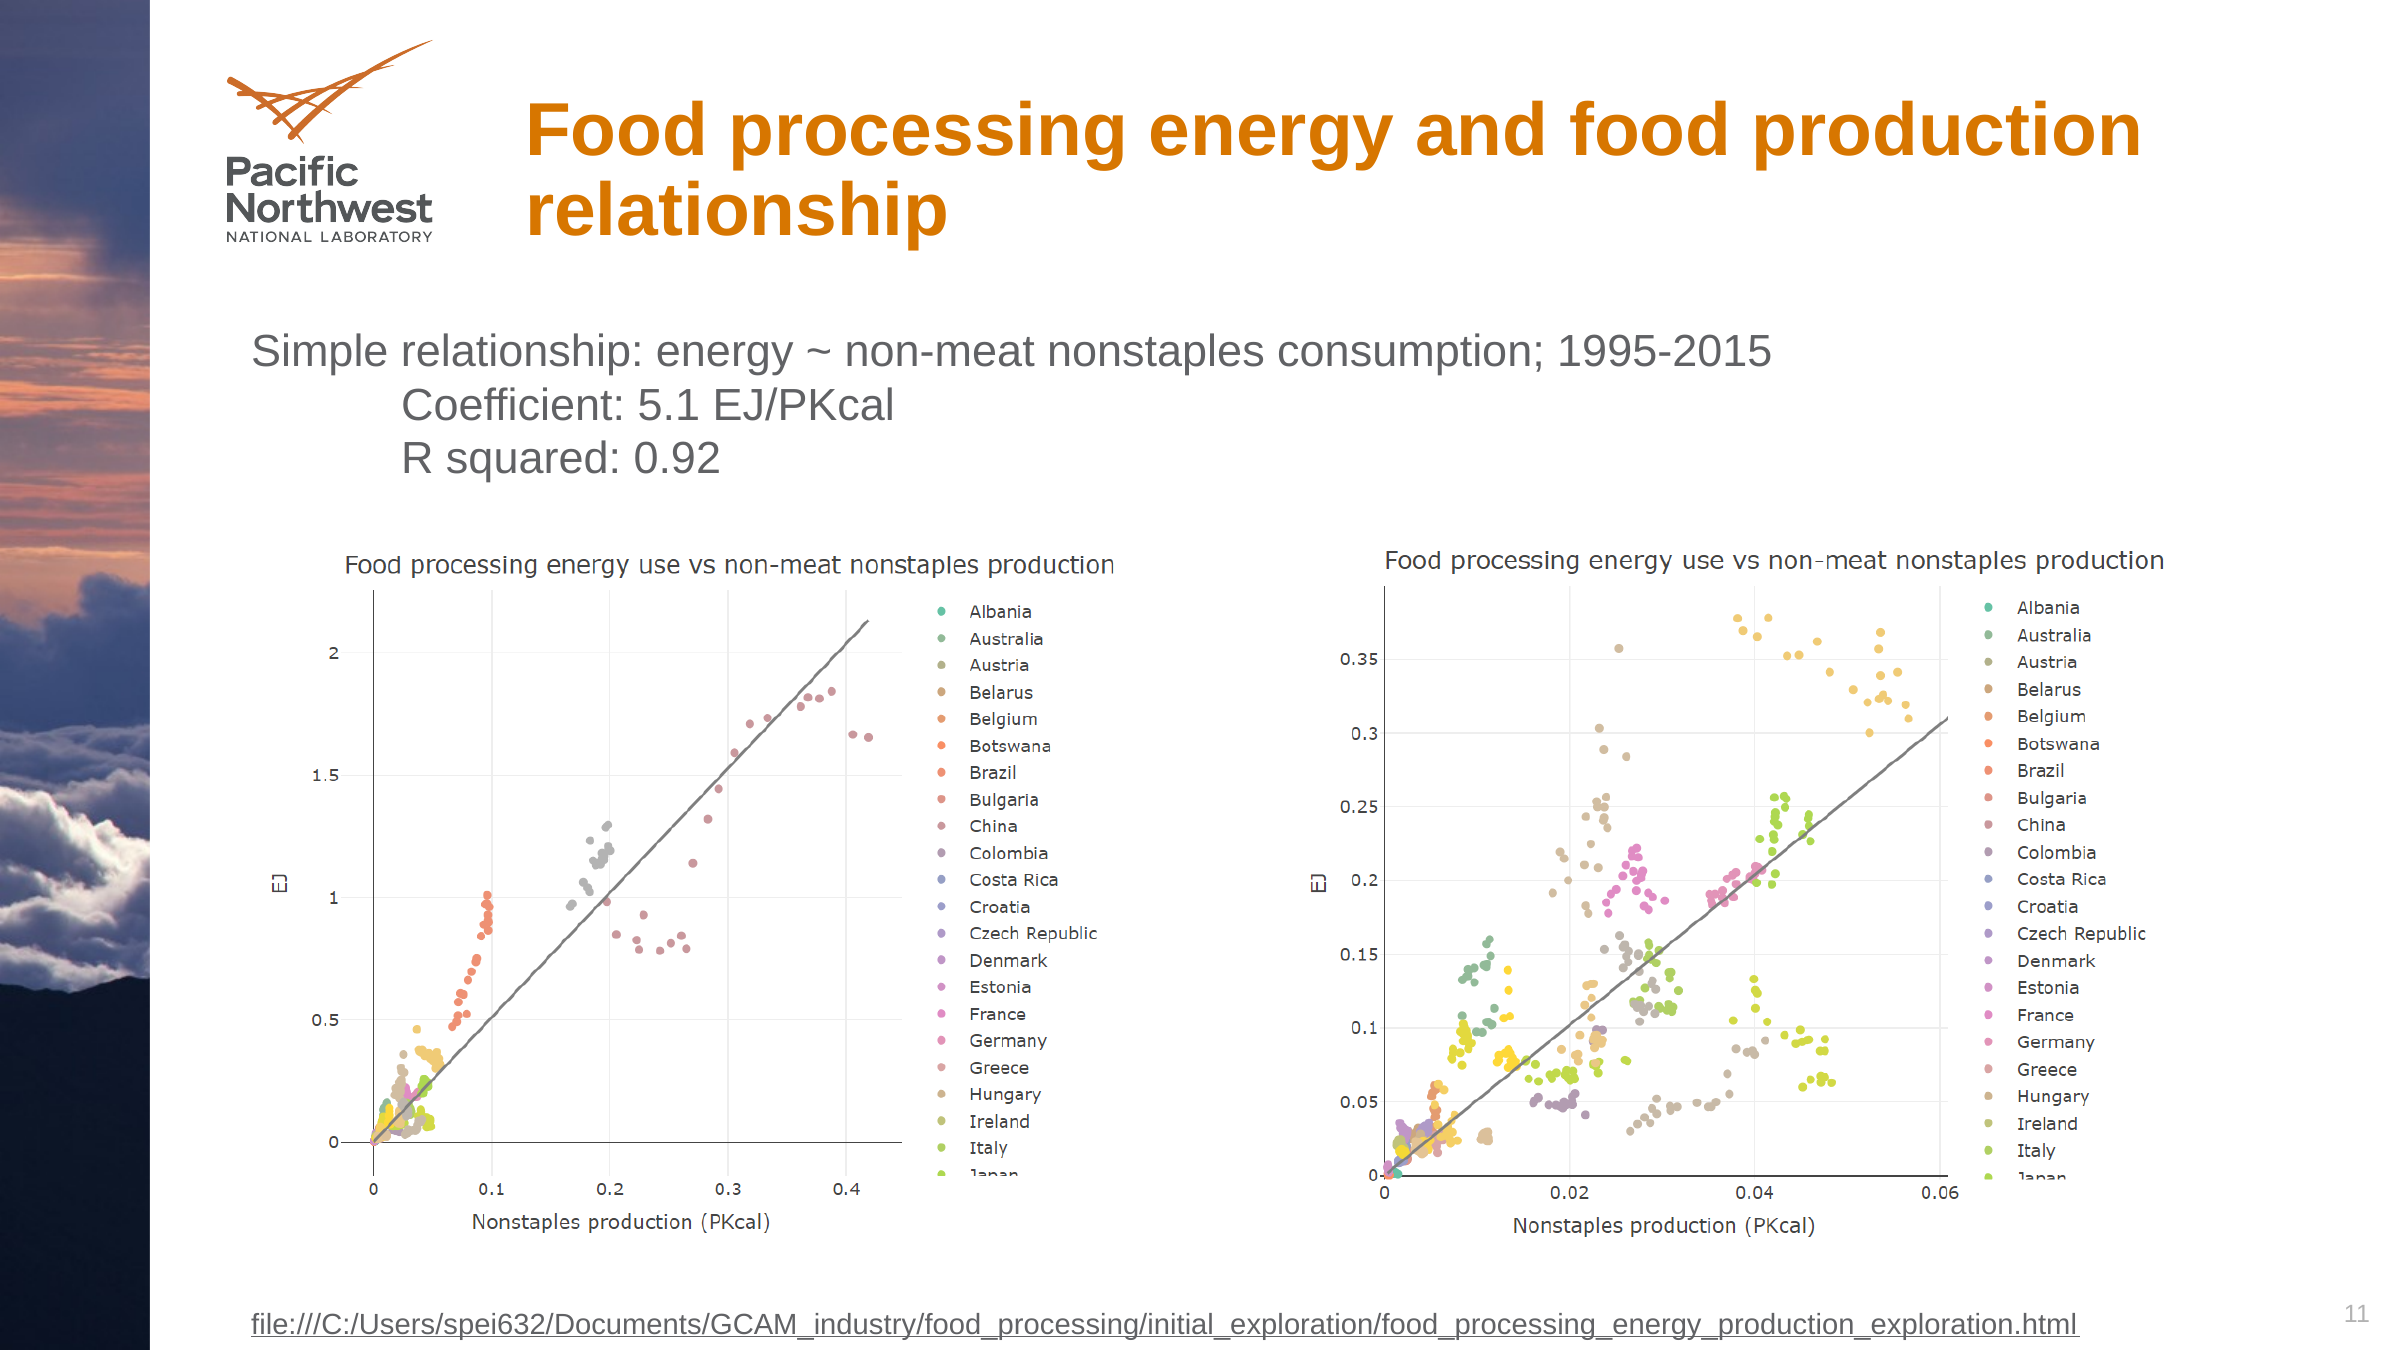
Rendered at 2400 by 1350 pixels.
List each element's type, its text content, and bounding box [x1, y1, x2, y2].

slide_number 11 [2295, 1275, 2370, 1350]
picture [0, 0, 149, 1350]
picture [263, 542, 1128, 1239]
text_box file:///C:/Users/spei632/Documents/GCAM_industry/food_processing/initial_exploration/food_processing_energy_production_exploration.html [236, 1297, 2118, 1348]
title Food processing energy and food production relationship [525, 44, 2325, 260]
picture [225, 38, 435, 244]
text_box Simple relationship: energy ~ non-meat nonstaples consumption; 1995-2015 Coefficient: 5.1 EJ/PKcal R squared: 0.92 [236, 313, 2285, 491]
picture [1293, 542, 2184, 1239]
